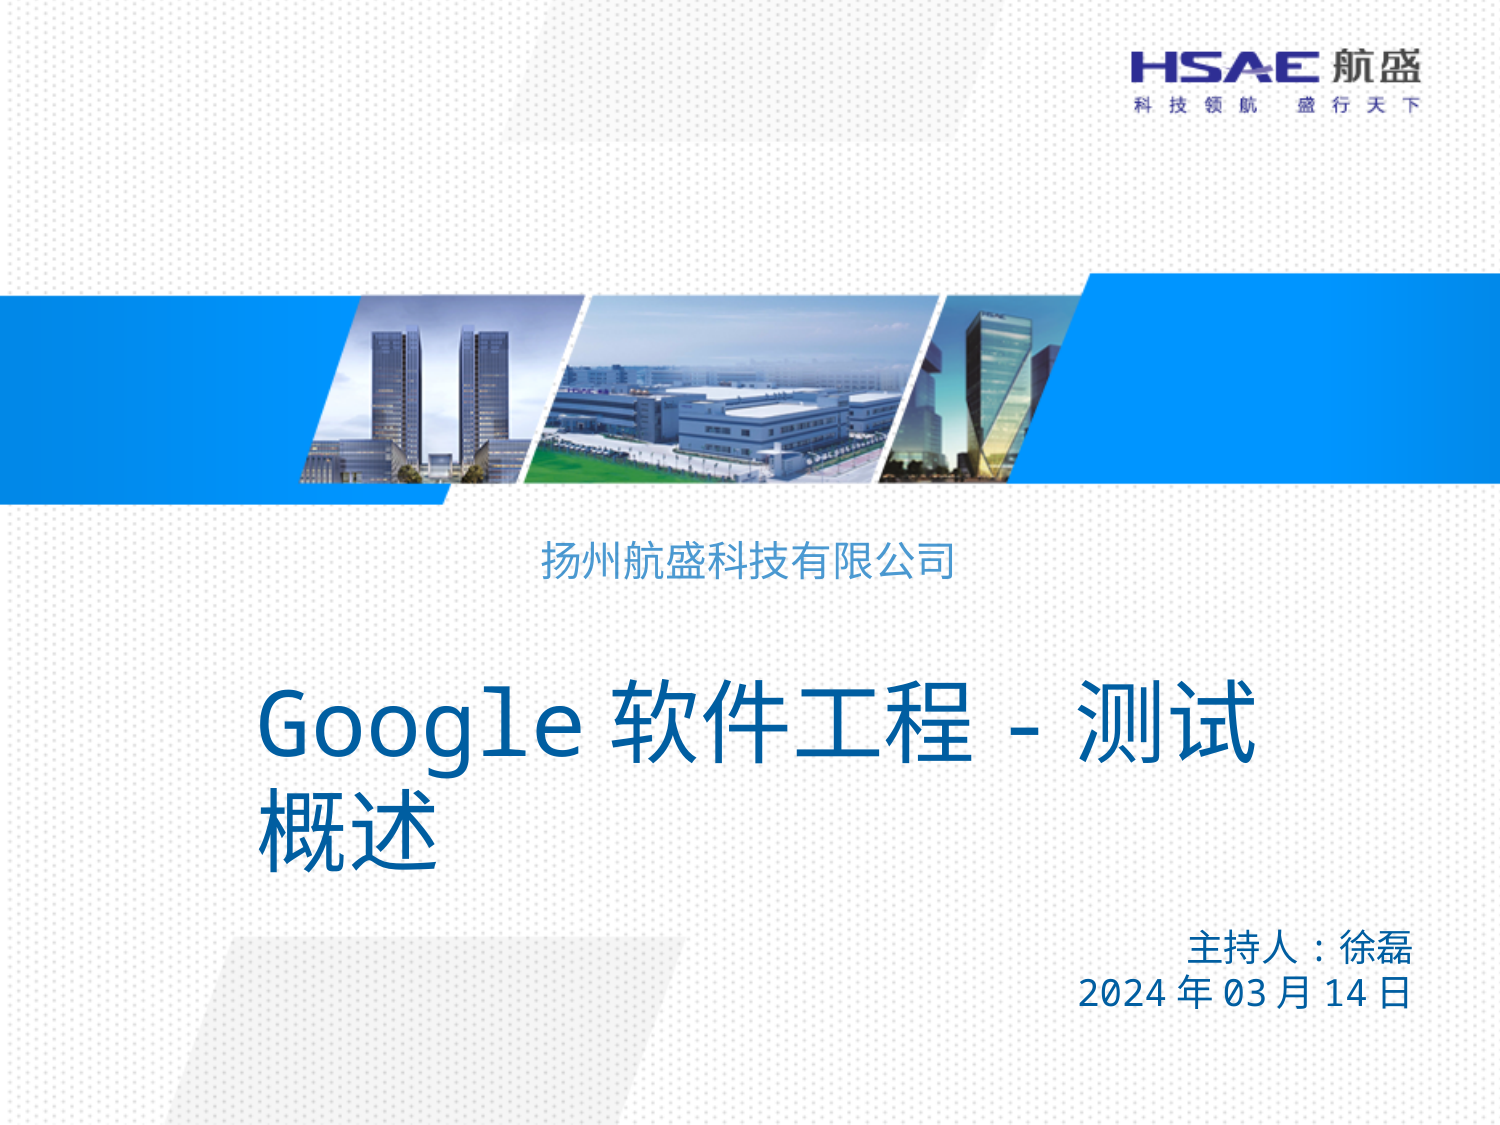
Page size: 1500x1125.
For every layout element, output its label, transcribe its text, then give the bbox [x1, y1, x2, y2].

text_box Google软件工程-测试概述 [242, 656, 1341, 892]
text_box 主持人:徐磊 2024年03月14日 [679, 916, 1430, 1022]
text_box 扬州航盛科技有限公司 [525, 527, 973, 592]
picture [0, 0, 1500, 1125]
